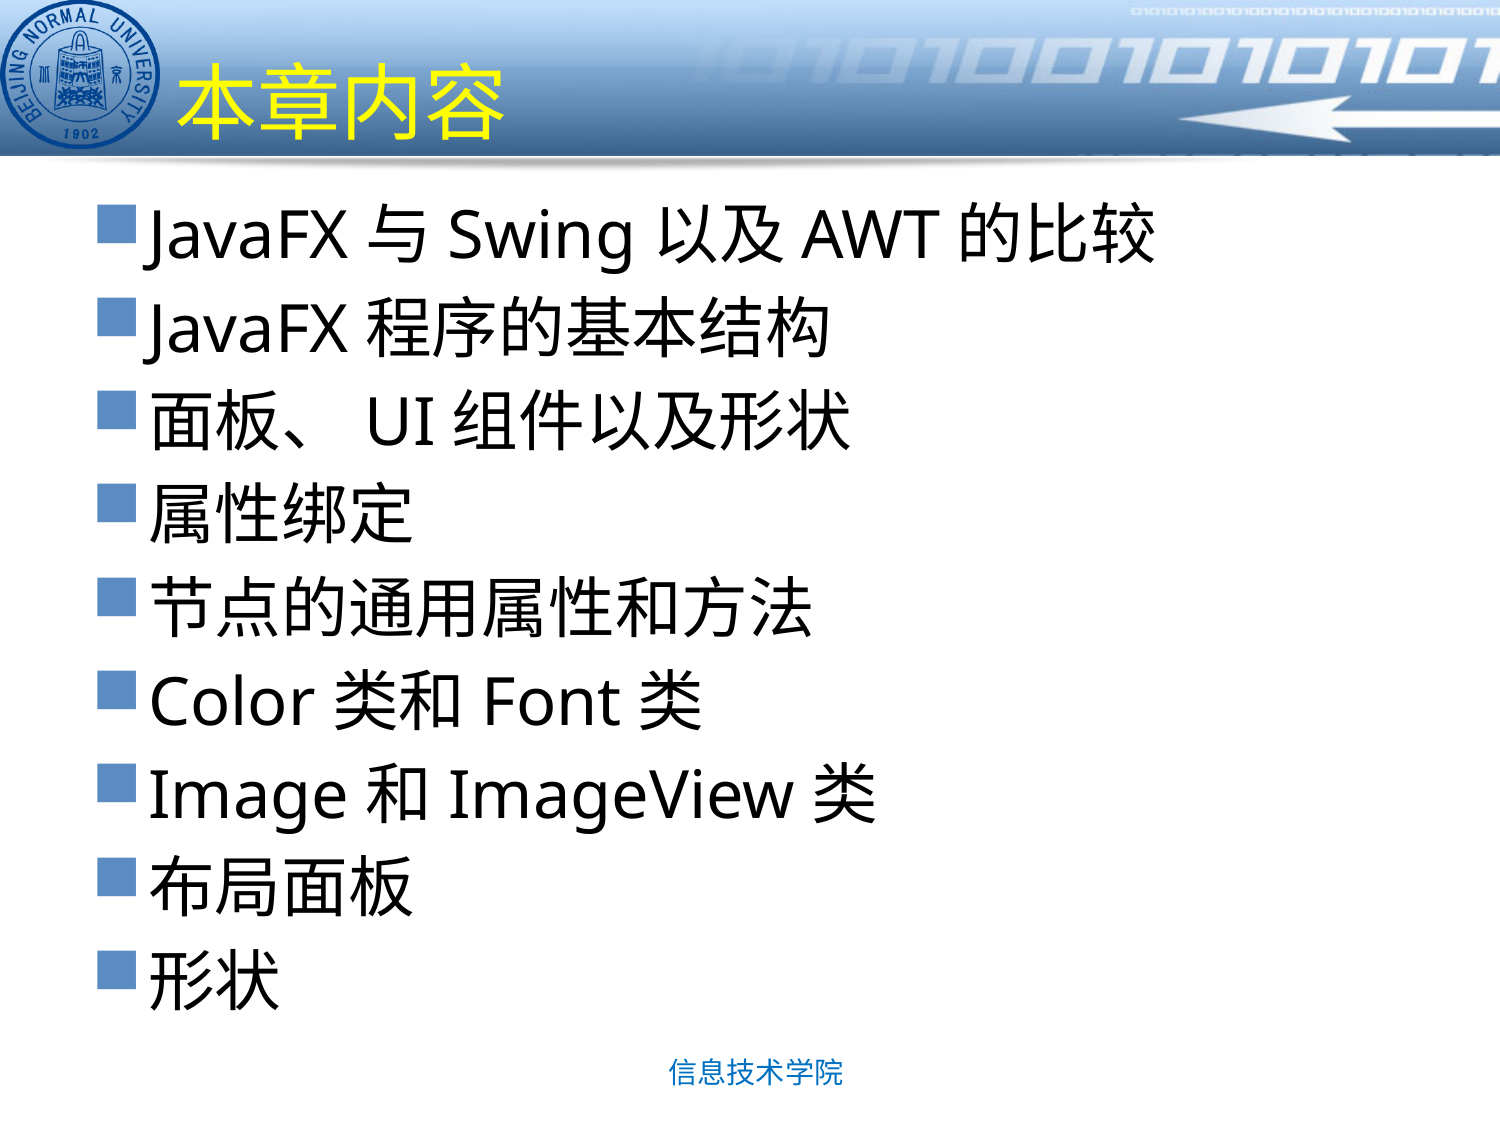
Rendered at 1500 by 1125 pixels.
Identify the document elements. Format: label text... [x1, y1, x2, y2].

picture [0, 0, 1500, 185]
title 本章内容 [159, 51, 1424, 149]
list JavaFX与Swing以及AWT的比较 JavaFX程序的基本结构 面板、UI组件以及形状 属性绑定 节点的通用属性和方法 Color类和Font类 Image和ImageView类 布局面板 形状 [76, 184, 1424, 1032]
slide_number [160, 34, 1500, 46]
